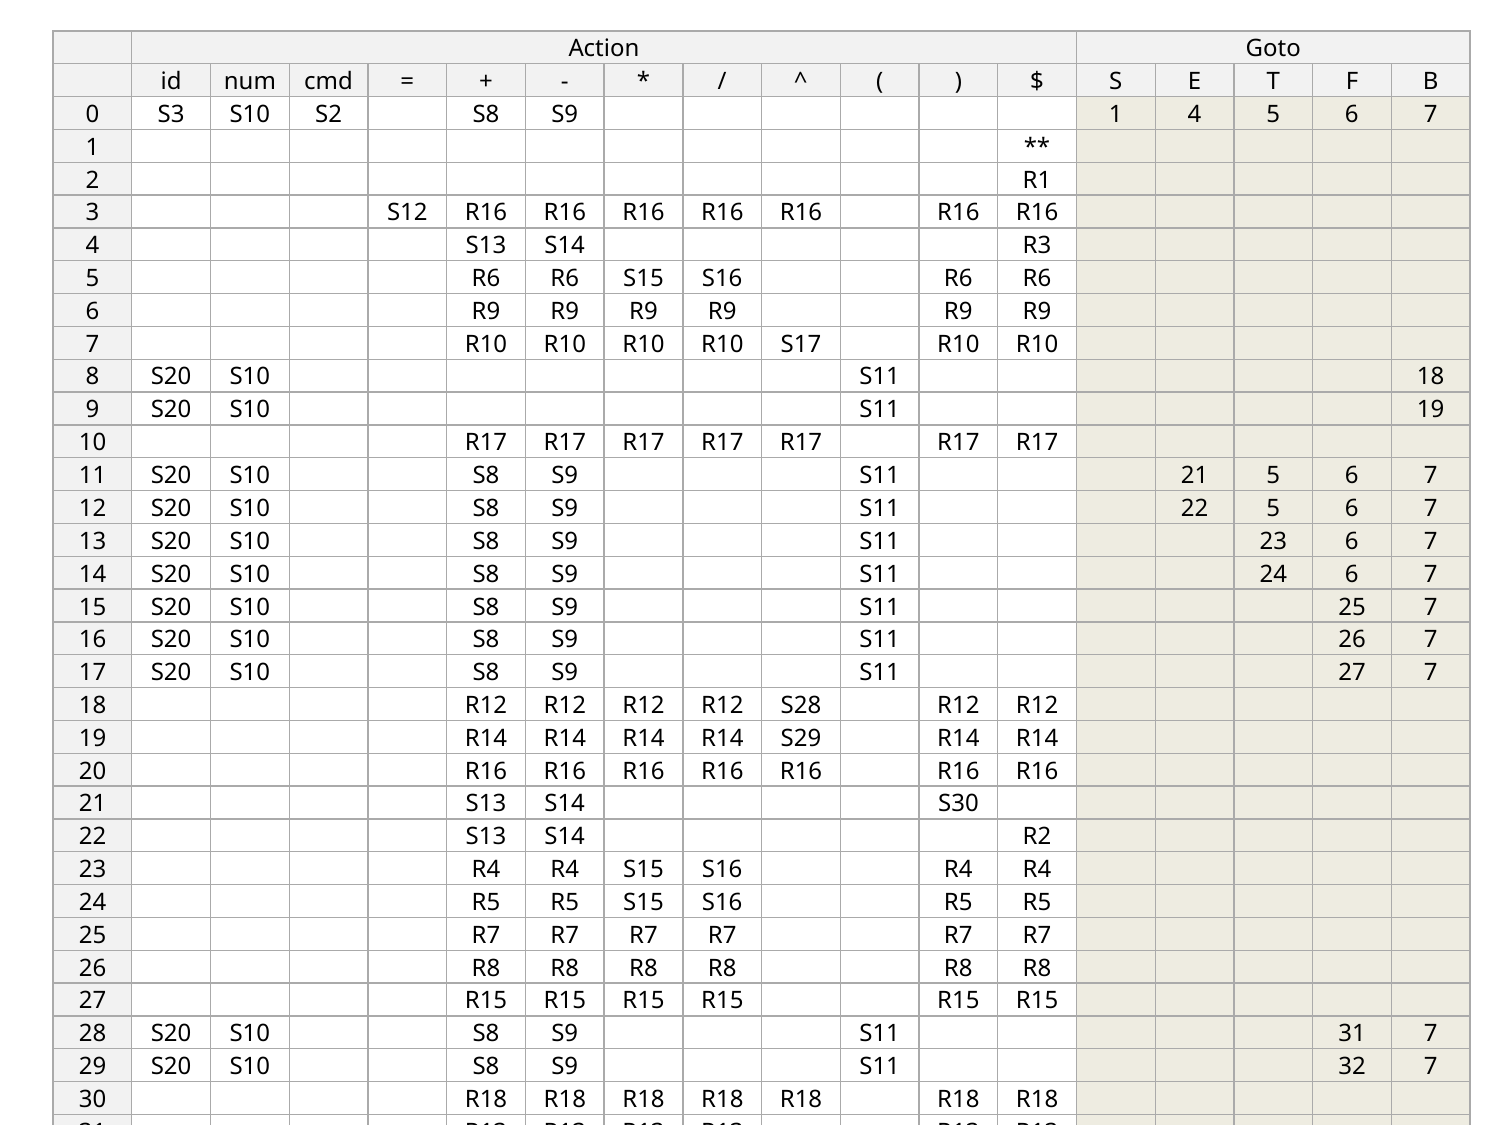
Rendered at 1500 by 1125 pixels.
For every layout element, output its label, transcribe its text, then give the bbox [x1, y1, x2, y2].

table_cell R10 [605, 327, 682, 359]
table_cell [1156, 360, 1233, 391]
table_cell [526, 393, 603, 424]
table_cell [526, 130, 603, 162]
table_cell [920, 97, 997, 129]
table_cell S8 [447, 1049, 525, 1081]
table_cell [998, 360, 1076, 391]
table_cell S20 [132, 393, 210, 424]
table_cell [369, 1115, 446, 1125]
table_cell [369, 590, 446, 621]
table_cell R6 [998, 261, 1076, 293]
table_cell [211, 261, 289, 293]
table_cell 18 [54, 688, 131, 720]
table_cell [1392, 261, 1469, 293]
table_cell 27 [1313, 655, 1391, 687]
table_cell [684, 1049, 761, 1081]
table_cell [1392, 426, 1469, 457]
table_cell R16 [684, 196, 761, 227]
table_cell R15 [526, 984, 603, 1015]
table_cell [1077, 951, 1155, 982]
table_cell S11 [841, 1049, 918, 1081]
table_cell S10 [211, 655, 289, 687]
table_cell 5 [1235, 458, 1312, 490]
table_cell [684, 97, 761, 129]
table_cell [1077, 524, 1155, 556]
table_cell [605, 820, 682, 851]
table_cell 7 [1392, 1017, 1469, 1048]
table_cell [841, 820, 918, 851]
table_cell [684, 130, 761, 162]
table_cell [1077, 458, 1155, 490]
table_cell [684, 491, 761, 523]
table_cell [1156, 754, 1233, 785]
table_cell E [1156, 64, 1233, 96]
table_cell [211, 1115, 289, 1125]
table_cell R15 [447, 984, 525, 1015]
table_cell R9 [684, 294, 761, 326]
table_cell S11 [841, 1017, 918, 1048]
table_cell [1077, 852, 1155, 884]
table_cell R12 [526, 688, 603, 720]
table_cell [369, 754, 446, 785]
table_cell [1235, 426, 1312, 457]
table_cell [1156, 1082, 1233, 1114]
table_cell 21 [54, 787, 131, 818]
table_cell [762, 294, 840, 326]
table_cell [211, 918, 289, 950]
table_cell [1156, 1017, 1233, 1048]
table_cell [132, 327, 210, 359]
table_cell [998, 787, 1076, 818]
table_cell R6 [526, 261, 603, 293]
table_cell [1077, 229, 1155, 260]
table_cell [1235, 163, 1312, 194]
table_cell [290, 229, 367, 260]
table_cell S8 [447, 590, 525, 621]
table_cell [1313, 261, 1391, 293]
table_cell [1077, 721, 1155, 753]
table_cell [920, 524, 997, 556]
table_cell [1235, 327, 1312, 359]
table_cell [762, 1017, 840, 1048]
table_cell [605, 229, 682, 260]
table_cell [605, 590, 682, 621]
table_cell [1156, 163, 1233, 194]
table_cell [132, 754, 210, 785]
table_cell R8 [447, 951, 525, 982]
table_cell [841, 688, 918, 720]
table_cell [290, 951, 367, 982]
table_cell [1392, 163, 1469, 194]
table_cell R7 [605, 918, 682, 950]
table_cell [1313, 721, 1391, 753]
table_cell = [369, 64, 446, 96]
table_cell 24 [1235, 557, 1312, 588]
table_cell [1392, 229, 1469, 260]
table_cell [447, 130, 525, 162]
table_cell [998, 393, 1076, 424]
table_cell [132, 261, 210, 293]
table_cell [132, 1082, 210, 1114]
table_cell S30 [920, 787, 997, 818]
table_cell S11 [841, 524, 918, 556]
table_cell R17 [684, 426, 761, 457]
table_cell [1156, 426, 1233, 457]
table_cell [211, 885, 289, 917]
table_cell [998, 655, 1076, 687]
table_cell 6 [1313, 458, 1391, 490]
table_cell [526, 360, 603, 391]
table_cell [684, 557, 761, 588]
table_cell R9 [605, 294, 682, 326]
table_cell [1392, 885, 1469, 917]
table_cell [369, 820, 446, 851]
table_cell [1156, 327, 1233, 359]
table_cell [1077, 557, 1155, 588]
table_cell 17 [54, 655, 131, 687]
table_cell [841, 294, 918, 326]
table_cell [1235, 820, 1312, 851]
table_cell S28 [762, 688, 840, 720]
table_cell [369, 623, 446, 654]
table_cell [1313, 918, 1391, 950]
table_cell [211, 820, 289, 851]
table_cell [920, 1049, 997, 1081]
table_header Goto [1077, 32, 1469, 63]
table_cell S14 [526, 820, 603, 851]
table_cell 32 [1313, 1049, 1391, 1081]
table_cell [1235, 754, 1312, 785]
table_cell [1392, 327, 1469, 359]
table_cell [841, 426, 918, 457]
table_cell [211, 787, 289, 818]
table_cell R7 [526, 918, 603, 950]
table_cell [290, 458, 367, 490]
table_cell S10 [211, 524, 289, 556]
table_cell [1077, 787, 1155, 818]
table_cell R13 [998, 1115, 1076, 1125]
table_cell R18 [447, 1082, 525, 1114]
table_cell R12 [998, 688, 1076, 720]
table_cell S13 [447, 787, 525, 818]
table_cell 25 [54, 918, 131, 950]
table_cell [369, 294, 446, 326]
table_cell [290, 163, 367, 194]
table_cell S8 [447, 1017, 525, 1048]
table_cell [132, 721, 210, 753]
table_cell [762, 885, 840, 917]
table_cell [1235, 261, 1312, 293]
table_cell 7 [54, 327, 131, 359]
table_cell [1235, 130, 1312, 162]
table_cell [369, 393, 446, 424]
table_cell [1077, 1115, 1155, 1125]
table_cell [369, 1082, 446, 1114]
table_cell 3 [54, 196, 131, 227]
table_cell [1313, 360, 1391, 391]
table_cell [211, 229, 289, 260]
table_cell [684, 360, 761, 391]
table_cell S9 [526, 1017, 603, 1048]
table_cell 22 [1156, 491, 1233, 523]
table_cell [920, 820, 997, 851]
table_cell ** [998, 130, 1076, 162]
table_cell [920, 557, 997, 588]
table_cell [841, 196, 918, 227]
table_cell S20 [132, 590, 210, 621]
table_cell [369, 97, 446, 129]
table_cell [762, 261, 840, 293]
table_cell [1077, 1082, 1155, 1114]
table_cell [841, 787, 918, 818]
table_cell 7 [1392, 590, 1469, 621]
table_cell [369, 458, 446, 490]
table_cell [684, 820, 761, 851]
table_cell 8 [54, 360, 131, 391]
table_cell S8 [447, 491, 525, 523]
table_cell [1235, 196, 1312, 227]
table_cell [290, 688, 367, 720]
table_cell [920, 1017, 997, 1048]
table_cell [1156, 557, 1233, 588]
table_cell 14 [54, 557, 131, 588]
table_cell [920, 360, 997, 391]
table_cell [605, 97, 682, 129]
table_cell 5 [54, 261, 131, 293]
table_cell S10 [211, 458, 289, 490]
table_cell [762, 458, 840, 490]
table_cell R8 [526, 951, 603, 982]
table_cell [920, 590, 997, 621]
table_cell [1392, 852, 1469, 884]
table_cell 27 [54, 984, 131, 1015]
table_cell R8 [605, 951, 682, 982]
table_cell [1235, 623, 1312, 654]
table_cell [1077, 393, 1155, 424]
table_cell [1235, 655, 1312, 687]
table_cell R7 [998, 918, 1076, 950]
table_cell [1077, 360, 1155, 391]
table_cell [1077, 294, 1155, 326]
table_cell 22 [54, 820, 131, 851]
table_cell [998, 623, 1076, 654]
table_cell [841, 951, 918, 982]
table_cell [762, 97, 840, 129]
table_cell S20 [132, 524, 210, 556]
table_cell [447, 393, 525, 424]
table_cell 21 [1156, 458, 1233, 490]
table_cell R2 [998, 820, 1076, 851]
table_cell S20 [132, 655, 210, 687]
table_cell R8 [920, 951, 997, 982]
table_cell R9 [920, 294, 997, 326]
table_cell [1392, 688, 1469, 720]
table_cell [1392, 1082, 1469, 1114]
table_cell [1077, 820, 1155, 851]
table_cell R9 [447, 294, 525, 326]
table_cell [1156, 196, 1233, 227]
table_cell [1156, 623, 1233, 654]
table_cell [1313, 163, 1391, 194]
table_cell [1235, 1115, 1312, 1125]
table_cell R10 [920, 327, 997, 359]
table_cell S9 [526, 655, 603, 687]
table_cell [998, 524, 1076, 556]
table_cell S11 [841, 623, 918, 654]
table_cell T [1235, 64, 1312, 96]
table_cell S13 [447, 820, 525, 851]
table_cell R17 [762, 426, 840, 457]
table_cell 24 [54, 885, 131, 917]
table_cell R16 [762, 196, 840, 227]
table_cell [132, 852, 210, 884]
table_cell [290, 261, 367, 293]
table_cell [605, 393, 682, 424]
table_cell R16 [684, 754, 761, 785]
table_cell B [1392, 64, 1469, 96]
table_cell 13 [54, 524, 131, 556]
table_cell 10 [54, 426, 131, 457]
table_cell S15 [605, 261, 682, 293]
table_cell 23 [54, 852, 131, 884]
table_cell 7 [1392, 1049, 1469, 1081]
table_cell R18 [762, 1082, 840, 1114]
table_cell [1313, 820, 1391, 851]
table_cell [211, 754, 289, 785]
table_cell [998, 97, 1076, 129]
table_header Action [132, 32, 1076, 63]
table_cell [684, 163, 761, 194]
table_cell [1313, 951, 1391, 982]
table_cell [211, 327, 289, 359]
table_cell [605, 787, 682, 818]
table_cell R9 [998, 294, 1076, 326]
table_cell [1392, 294, 1469, 326]
table_cell [526, 163, 603, 194]
table_cell S20 [132, 1049, 210, 1081]
table_cell R12 [605, 688, 682, 720]
table_cell S11 [841, 491, 918, 523]
table_cell [290, 918, 367, 950]
table_cell [1392, 196, 1469, 227]
table_cell * [605, 64, 682, 96]
table_cell S9 [526, 524, 603, 556]
table_cell [605, 655, 682, 687]
table_cell [290, 393, 367, 424]
table_cell [290, 491, 367, 523]
table_cell [762, 393, 840, 424]
table_cell [1156, 524, 1233, 556]
table_cell [369, 327, 446, 359]
table_cell R4 [447, 852, 525, 884]
table_cell [1392, 130, 1469, 162]
table_cell [605, 360, 682, 391]
table_cell [1156, 721, 1233, 753]
table_cell [841, 261, 918, 293]
table_cell [1313, 754, 1391, 785]
table_cell [1235, 984, 1312, 1015]
table_cell [1313, 885, 1391, 917]
table_cell R3 [998, 229, 1076, 260]
table_cell ^ [762, 64, 840, 96]
table_cell [605, 130, 682, 162]
table_cell R13 [605, 1115, 682, 1125]
table_cell R5 [998, 885, 1076, 917]
table_cell [1077, 327, 1155, 359]
table_cell S8 [447, 458, 525, 490]
table_cell [1156, 951, 1233, 982]
table_cell [290, 1017, 367, 1048]
table_cell [1235, 294, 1312, 326]
table_cell [1313, 984, 1391, 1015]
table_cell 31 [54, 1115, 131, 1125]
table_cell 9 [54, 393, 131, 424]
table_cell R10 [998, 327, 1076, 359]
table_cell S11 [841, 393, 918, 424]
table_cell [211, 688, 289, 720]
table_cell [1392, 754, 1469, 785]
table_cell R16 [605, 754, 682, 785]
table_cell [132, 820, 210, 851]
table_cell 19 [54, 721, 131, 753]
table_cell S8 [447, 623, 525, 654]
table_cell [369, 688, 446, 720]
table_cell S10 [211, 360, 289, 391]
table_cell R12 [447, 688, 525, 720]
table_cell 7 [1392, 491, 1469, 523]
table_cell [369, 721, 446, 753]
table_cell R7 [684, 918, 761, 950]
table_cell [1156, 984, 1233, 1015]
table_cell S10 [211, 623, 289, 654]
table_cell R10 [447, 327, 525, 359]
table_cell [1235, 1049, 1312, 1081]
table_cell R10 [684, 327, 761, 359]
table_cell [211, 852, 289, 884]
table_cell [605, 458, 682, 490]
table_cell 6 [1313, 97, 1391, 129]
table_cell [605, 163, 682, 194]
table_cell [132, 1115, 210, 1125]
table_cell [762, 951, 840, 982]
table_cell 15 [54, 590, 131, 621]
table_cell [684, 1017, 761, 1048]
table_cell 7 [1392, 557, 1469, 588]
table_cell R13 [920, 1115, 997, 1125]
table_cell S16 [684, 885, 761, 917]
table_cell [290, 1115, 367, 1125]
table_cell R14 [605, 721, 682, 753]
table_cell R6 [447, 261, 525, 293]
table_cell [841, 97, 918, 129]
table_cell R18 [605, 1082, 682, 1114]
table_cell 7 [1392, 655, 1469, 687]
table_cell [684, 655, 761, 687]
table_cell [290, 590, 367, 621]
table_cell S11 [841, 557, 918, 588]
table_cell [132, 163, 210, 194]
table_cell [841, 885, 918, 917]
table_cell [211, 984, 289, 1015]
table_cell [1077, 984, 1155, 1015]
table_cell S10 [211, 557, 289, 588]
table_cell 26 [1313, 623, 1391, 654]
table_cell [920, 163, 997, 194]
table_cell S9 [526, 557, 603, 588]
table_cell S20 [132, 458, 210, 490]
table_cell 16 [54, 623, 131, 654]
table_cell R14 [526, 721, 603, 753]
table_cell S20 [132, 360, 210, 391]
table_cell [684, 787, 761, 818]
table_cell S20 [132, 557, 210, 588]
table_cell [1392, 721, 1469, 753]
table_cell [920, 623, 997, 654]
table_cell [1313, 196, 1391, 227]
table_cell + [447, 64, 525, 96]
table_cell [841, 984, 918, 1015]
table_cell R4 [920, 852, 997, 884]
table_cell [1235, 1082, 1312, 1114]
table_cell R15 [605, 984, 682, 1015]
table_cell [1156, 688, 1233, 720]
table_cell S11 [841, 590, 918, 621]
table_cell [1156, 590, 1233, 621]
table_cell [447, 360, 525, 391]
table_cell [132, 196, 210, 227]
table_cell [1077, 688, 1155, 720]
table_cell S10 [211, 97, 289, 129]
table_cell 5 [1235, 491, 1312, 523]
table_cell / [684, 64, 761, 96]
table_cell S2 [290, 97, 367, 129]
table_cell [684, 524, 761, 556]
table_cell R16 [605, 196, 682, 227]
table_cell [605, 557, 682, 588]
table_cell [684, 458, 761, 490]
table_cell R8 [684, 951, 761, 982]
table_cell [1313, 1082, 1391, 1114]
table_cell [54, 64, 131, 96]
table_cell [1235, 918, 1312, 950]
table_cell [1313, 393, 1391, 424]
table_cell [1156, 1049, 1233, 1081]
table_cell - [526, 64, 603, 96]
table_cell [841, 327, 918, 359]
table_cell R16 [447, 196, 525, 227]
table_cell R13 [526, 1115, 603, 1125]
table_cell R17 [605, 426, 682, 457]
table_cell [1077, 1049, 1155, 1081]
table_cell [920, 458, 997, 490]
table_cell R5 [920, 885, 997, 917]
table_cell [762, 984, 840, 1015]
table_cell R16 [920, 754, 997, 785]
table_cell [605, 623, 682, 654]
table_cell [1156, 294, 1233, 326]
table_cell [369, 852, 446, 884]
table_cell [132, 984, 210, 1015]
table_cell [132, 688, 210, 720]
table_cell R18 [998, 1082, 1076, 1114]
table_cell 4 [1156, 97, 1233, 129]
table_cell R12 [920, 688, 997, 720]
table_cell [1156, 130, 1233, 162]
table_cell [1077, 163, 1155, 194]
table_cell [369, 360, 446, 391]
table_cell [369, 1017, 446, 1048]
table_cell [841, 163, 918, 194]
table_cell S15 [605, 885, 682, 917]
table_cell ) [920, 64, 997, 96]
table_cell S9 [526, 590, 603, 621]
table_cell [1313, 426, 1391, 457]
table_cell 4 [54, 229, 131, 260]
table_cell R9 [526, 294, 603, 326]
table_cell R6 [920, 261, 997, 293]
table_cell [290, 721, 367, 753]
table_cell 29 [54, 1049, 131, 1081]
table_cell [762, 524, 840, 556]
table_cell [132, 951, 210, 982]
table_cell S8 [447, 524, 525, 556]
table_cell R17 [526, 426, 603, 457]
table_cell [211, 163, 289, 194]
table_cell 7 [1392, 524, 1469, 556]
table_cell 1 [1077, 97, 1155, 129]
table_cell [762, 1115, 840, 1125]
table_cell [1392, 984, 1469, 1015]
table_header [54, 32, 131, 63]
table_cell [1156, 229, 1233, 260]
table_cell R14 [447, 721, 525, 753]
table_cell [1156, 918, 1233, 950]
table_cell [841, 754, 918, 785]
table_cell [211, 196, 289, 227]
table_cell [1077, 130, 1155, 162]
table_cell R4 [998, 852, 1076, 884]
table_cell 6 [1313, 491, 1391, 523]
table_cell [1313, 1115, 1391, 1125]
table_cell [684, 623, 761, 654]
table_cell R14 [684, 721, 761, 753]
table_cell [762, 1049, 840, 1081]
table_cell [211, 130, 289, 162]
table_cell [1077, 1017, 1155, 1048]
table_cell [1313, 688, 1391, 720]
table_cell [1235, 787, 1312, 818]
table_cell [132, 229, 210, 260]
table_cell R16 [998, 754, 1076, 785]
table_cell [841, 1115, 918, 1125]
table_cell S9 [526, 623, 603, 654]
table_cell [920, 655, 997, 687]
table_cell S11 [841, 655, 918, 687]
table_cell R16 [920, 196, 997, 227]
table_cell [684, 590, 761, 621]
table_cell [290, 294, 367, 326]
table_cell [684, 393, 761, 424]
table_cell R7 [447, 918, 525, 950]
table_cell S10 [211, 491, 289, 523]
table_cell 1 [54, 130, 131, 162]
table_cell [290, 820, 367, 851]
table_cell cmd [290, 64, 367, 96]
table_cell [1156, 393, 1233, 424]
table_cell [132, 787, 210, 818]
table_cell [290, 360, 367, 391]
table_cell R4 [526, 852, 603, 884]
table_cell [1235, 393, 1312, 424]
table_cell R16 [526, 196, 603, 227]
table_cell [1313, 327, 1391, 359]
table_cell [841, 130, 918, 162]
table_cell [998, 1017, 1076, 1048]
table_cell [1077, 426, 1155, 457]
table_cell [1235, 360, 1312, 391]
table_cell [605, 491, 682, 523]
table_cell R18 [684, 1082, 761, 1114]
table_cell 25 [1313, 590, 1391, 621]
table_cell 31 [1313, 1017, 1391, 1048]
table_cell [1156, 820, 1233, 851]
table_cell R7 [920, 918, 997, 950]
table_cell 5 [1235, 97, 1312, 129]
table_cell [211, 426, 289, 457]
table_cell [1313, 130, 1391, 162]
table_cell 7 [1392, 97, 1469, 129]
table_cell [290, 655, 367, 687]
table_cell S17 [762, 327, 840, 359]
table_cell R8 [998, 951, 1076, 982]
table_cell S [1077, 64, 1155, 96]
table_cell [1313, 229, 1391, 260]
table_cell [1077, 918, 1155, 950]
table_cell R14 [998, 721, 1076, 753]
table_cell [762, 130, 840, 162]
table_cell num [211, 64, 289, 96]
table_cell [211, 294, 289, 326]
table_cell S9 [526, 97, 603, 129]
table_cell [1156, 1115, 1233, 1125]
table_cell [841, 1082, 918, 1114]
table_cell [920, 393, 997, 424]
table_cell 2 [54, 163, 131, 194]
table_cell 6 [1313, 557, 1391, 588]
table_cell S20 [132, 1017, 210, 1048]
table_cell [290, 885, 367, 917]
table_cell [684, 229, 761, 260]
table_cell S13 [447, 229, 525, 260]
table_cell S29 [762, 721, 840, 753]
table_cell S11 [841, 458, 918, 490]
table_cell R15 [998, 984, 1076, 1015]
table_cell [1235, 590, 1312, 621]
table_cell R13 [447, 1115, 525, 1125]
table_cell [1235, 951, 1312, 982]
table_cell [132, 918, 210, 950]
table_cell [369, 557, 446, 588]
table_cell [605, 1049, 682, 1081]
table_cell [841, 721, 918, 753]
table_cell [290, 557, 367, 588]
table_cell 7 [1392, 458, 1469, 490]
table_cell S11 [841, 360, 918, 391]
table_cell [1077, 655, 1155, 687]
table_cell [369, 130, 446, 162]
table_cell S16 [684, 261, 761, 293]
table_cell [998, 458, 1076, 490]
table_cell [920, 130, 997, 162]
table_cell [1235, 721, 1312, 753]
table_cell [1156, 261, 1233, 293]
table_cell [1077, 754, 1155, 785]
table_cell [211, 721, 289, 753]
table_cell [762, 655, 840, 687]
table_cell [132, 885, 210, 917]
table_cell [1077, 623, 1155, 654]
table_cell [369, 524, 446, 556]
table_cell ( [841, 64, 918, 96]
table_cell [369, 885, 446, 917]
table_cell [447, 163, 525, 194]
table_cell [762, 557, 840, 588]
table_cell id [132, 64, 210, 96]
table_cell 7 [1392, 623, 1469, 654]
table_cell R17 [998, 426, 1076, 457]
table_cell [841, 229, 918, 260]
table_cell [762, 820, 840, 851]
table_cell [1077, 261, 1155, 293]
table_cell [290, 787, 367, 818]
table_cell 6 [1313, 524, 1391, 556]
table_cell S14 [526, 787, 603, 818]
table_cell [369, 655, 446, 687]
table_cell [290, 524, 367, 556]
table_cell 30 [54, 1082, 131, 1114]
table_cell [369, 984, 446, 1015]
table_cell [211, 951, 289, 982]
table_cell S9 [526, 458, 603, 490]
table_cell [605, 1017, 682, 1048]
table_cell R17 [920, 426, 997, 457]
table_cell [998, 491, 1076, 523]
table_cell S15 [605, 852, 682, 884]
table_cell [1077, 885, 1155, 917]
table_cell S14 [526, 229, 603, 260]
table_cell R15 [920, 984, 997, 1015]
table_cell 6 [54, 294, 131, 326]
table_cell [290, 130, 367, 162]
table_cell R18 [526, 1082, 603, 1114]
table_cell 20 [54, 754, 131, 785]
table_cell S10 [211, 590, 289, 621]
table_cell 0 [54, 97, 131, 129]
table_cell [1392, 820, 1469, 851]
table_cell [1235, 1017, 1312, 1048]
table_cell [369, 787, 446, 818]
table_cell R17 [447, 426, 525, 457]
table_cell [1156, 787, 1233, 818]
table_cell F [1313, 64, 1391, 96]
table_cell S20 [132, 491, 210, 523]
table_cell S8 [447, 557, 525, 588]
table_cell [1077, 590, 1155, 621]
table_cell [1313, 787, 1391, 818]
table_cell 18 [1392, 360, 1469, 391]
table_cell S10 [211, 1049, 289, 1081]
table_cell [369, 491, 446, 523]
table_cell [1156, 852, 1233, 884]
table_cell [290, 196, 367, 227]
table_cell S12 [369, 196, 446, 227]
table_cell [211, 1082, 289, 1114]
table_cell [369, 426, 446, 457]
table_cell [369, 261, 446, 293]
table_cell R1 [998, 163, 1076, 194]
table_cell 28 [54, 1017, 131, 1048]
table_cell [1077, 491, 1155, 523]
table_cell [290, 1049, 367, 1081]
table_cell R14 [920, 721, 997, 753]
table_cell [1235, 885, 1312, 917]
table_cell S10 [211, 1017, 289, 1048]
table_cell R16 [526, 754, 603, 785]
table_cell S20 [132, 623, 210, 654]
table_cell R16 [998, 196, 1076, 227]
table_cell [1392, 951, 1469, 982]
table_cell [1235, 852, 1312, 884]
table_cell [1235, 688, 1312, 720]
table_cell 26 [54, 951, 131, 982]
table_cell [369, 1049, 446, 1081]
table_cell R5 [447, 885, 525, 917]
table_cell [290, 852, 367, 884]
table_cell [920, 491, 997, 523]
table_cell R16 [447, 754, 525, 785]
table_cell 12 [54, 491, 131, 523]
table_cell [1392, 1115, 1469, 1125]
table_cell S10 [211, 393, 289, 424]
table_cell [369, 229, 446, 260]
table_cell $ [998, 64, 1076, 96]
table_cell 11 [54, 458, 131, 490]
table_cell [605, 524, 682, 556]
table_cell S9 [526, 491, 603, 523]
table_cell [762, 491, 840, 523]
table_cell [1392, 918, 1469, 950]
table_cell [762, 623, 840, 654]
table_cell [290, 426, 367, 457]
table_cell [369, 163, 446, 194]
table_cell [290, 754, 367, 785]
table_cell [762, 787, 840, 818]
table_cell [998, 557, 1076, 588]
table_cell 19 [1392, 393, 1469, 424]
table_cell R12 [684, 688, 761, 720]
table_cell [1392, 787, 1469, 818]
table_cell [132, 130, 210, 162]
table_cell [998, 590, 1076, 621]
table_cell [290, 1082, 367, 1114]
table_cell S9 [526, 1049, 603, 1081]
table_cell R16 [762, 754, 840, 785]
table_cell [920, 229, 997, 260]
table_cell R10 [526, 327, 603, 359]
table_cell [762, 360, 840, 391]
table_cell [762, 852, 840, 884]
table_cell [290, 327, 367, 359]
table_cell [1156, 885, 1233, 917]
table_cell R18 [920, 1082, 997, 1114]
table_cell [841, 918, 918, 950]
table_cell [290, 623, 367, 654]
table_cell S16 [684, 852, 761, 884]
table_cell [132, 294, 210, 326]
table_cell R13 [684, 1115, 761, 1125]
table_cell [762, 918, 840, 950]
table_cell [1313, 852, 1391, 884]
table_cell [369, 918, 446, 950]
table_cell S3 [132, 97, 210, 129]
table_cell [762, 229, 840, 260]
table_cell [132, 426, 210, 457]
table_cell [1156, 655, 1233, 687]
table_cell S8 [447, 655, 525, 687]
table_cell [762, 590, 840, 621]
table_cell [998, 1049, 1076, 1081]
table_cell 23 [1235, 524, 1312, 556]
table_cell [841, 852, 918, 884]
table_cell [290, 984, 367, 1015]
table_cell [1077, 196, 1155, 227]
table_cell [1313, 294, 1391, 326]
table_cell [1235, 229, 1312, 260]
table_cell R5 [526, 885, 603, 917]
table_cell [369, 951, 446, 982]
table_cell R15 [684, 984, 761, 1015]
table_cell [762, 163, 840, 194]
table_cell S8 [447, 97, 525, 129]
